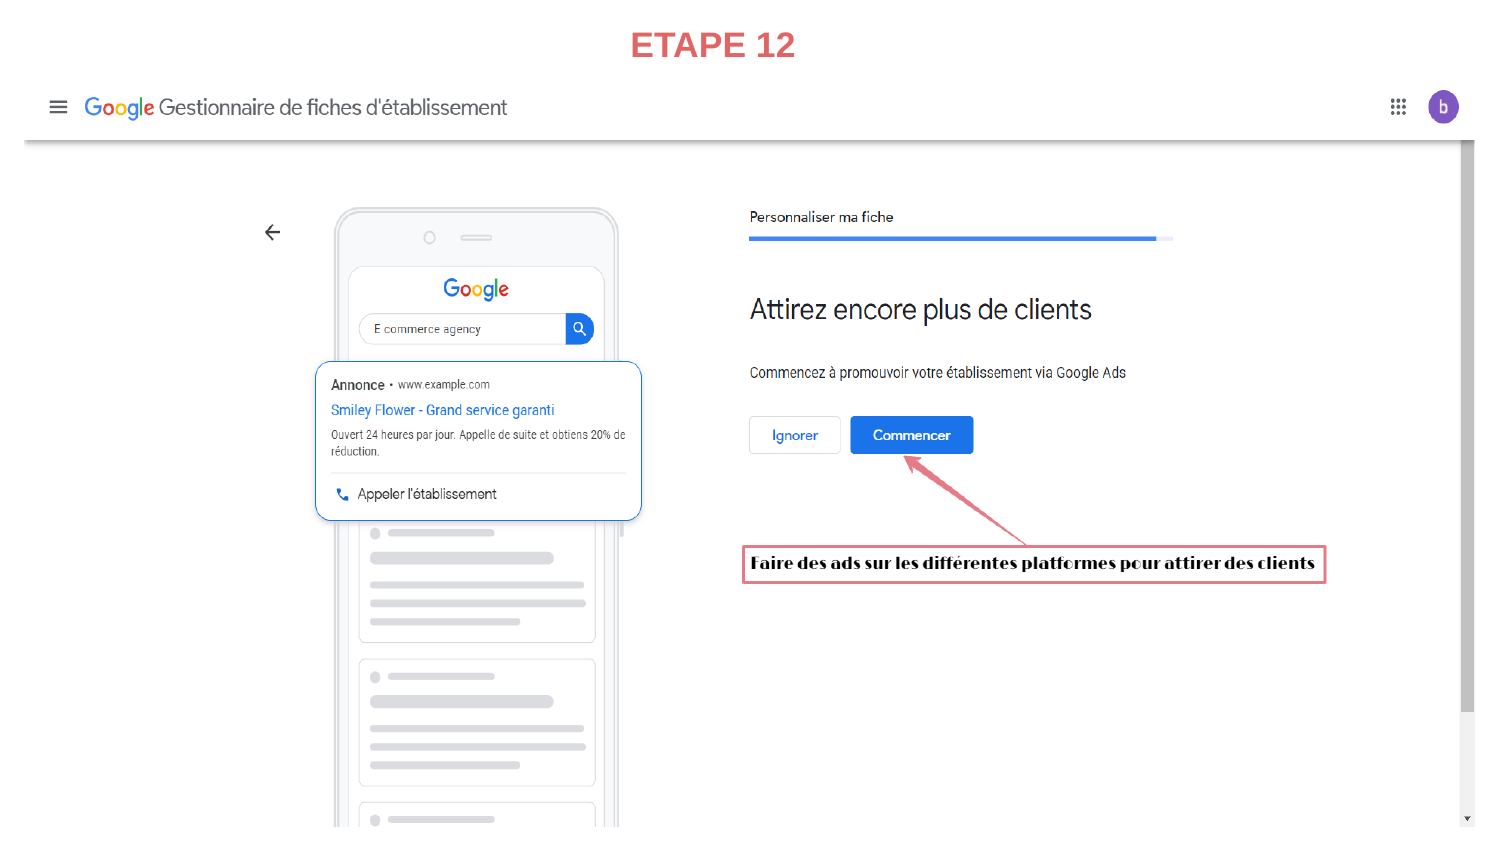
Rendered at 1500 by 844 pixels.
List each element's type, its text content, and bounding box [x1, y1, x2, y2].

picture [24, 73, 1476, 827]
title ETAPE 12 [615, 7, 813, 72]
